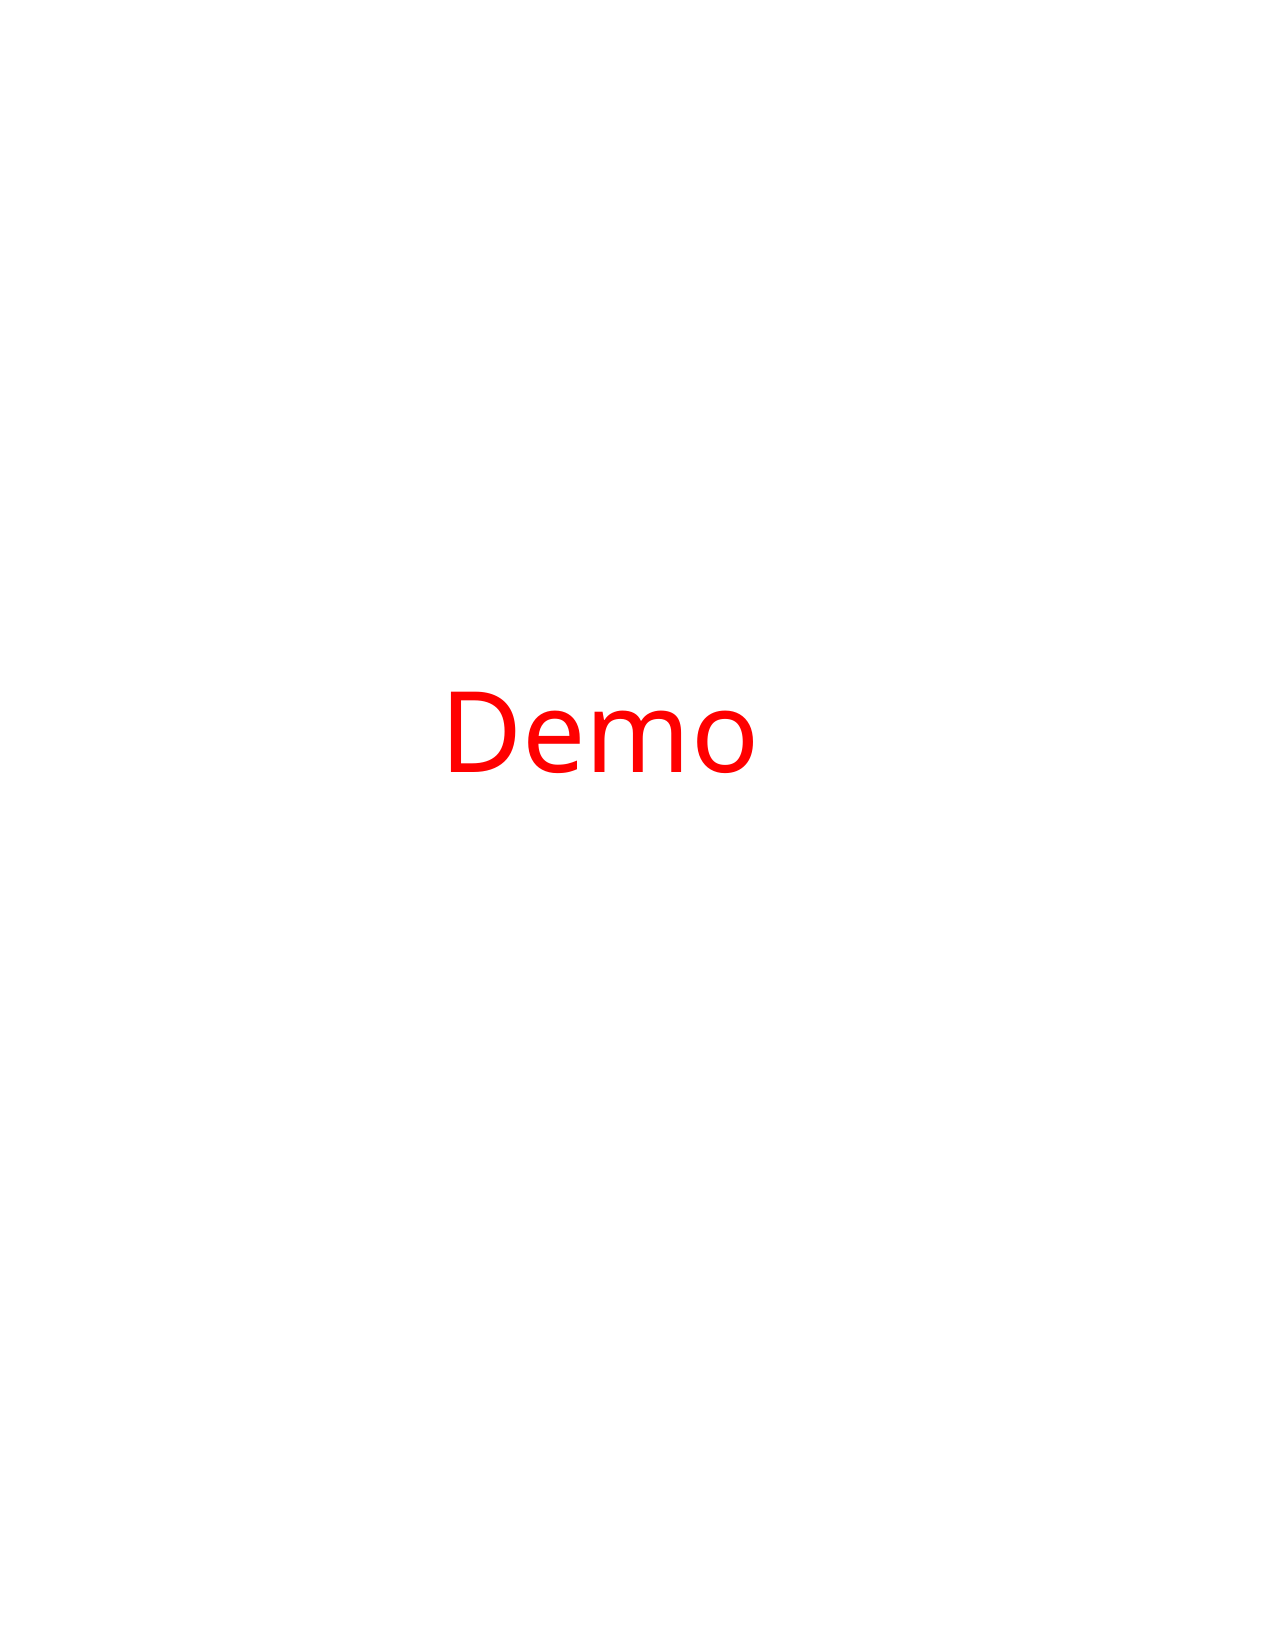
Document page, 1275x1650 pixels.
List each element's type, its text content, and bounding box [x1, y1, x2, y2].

text_box Demo [425, 652, 775, 803]
